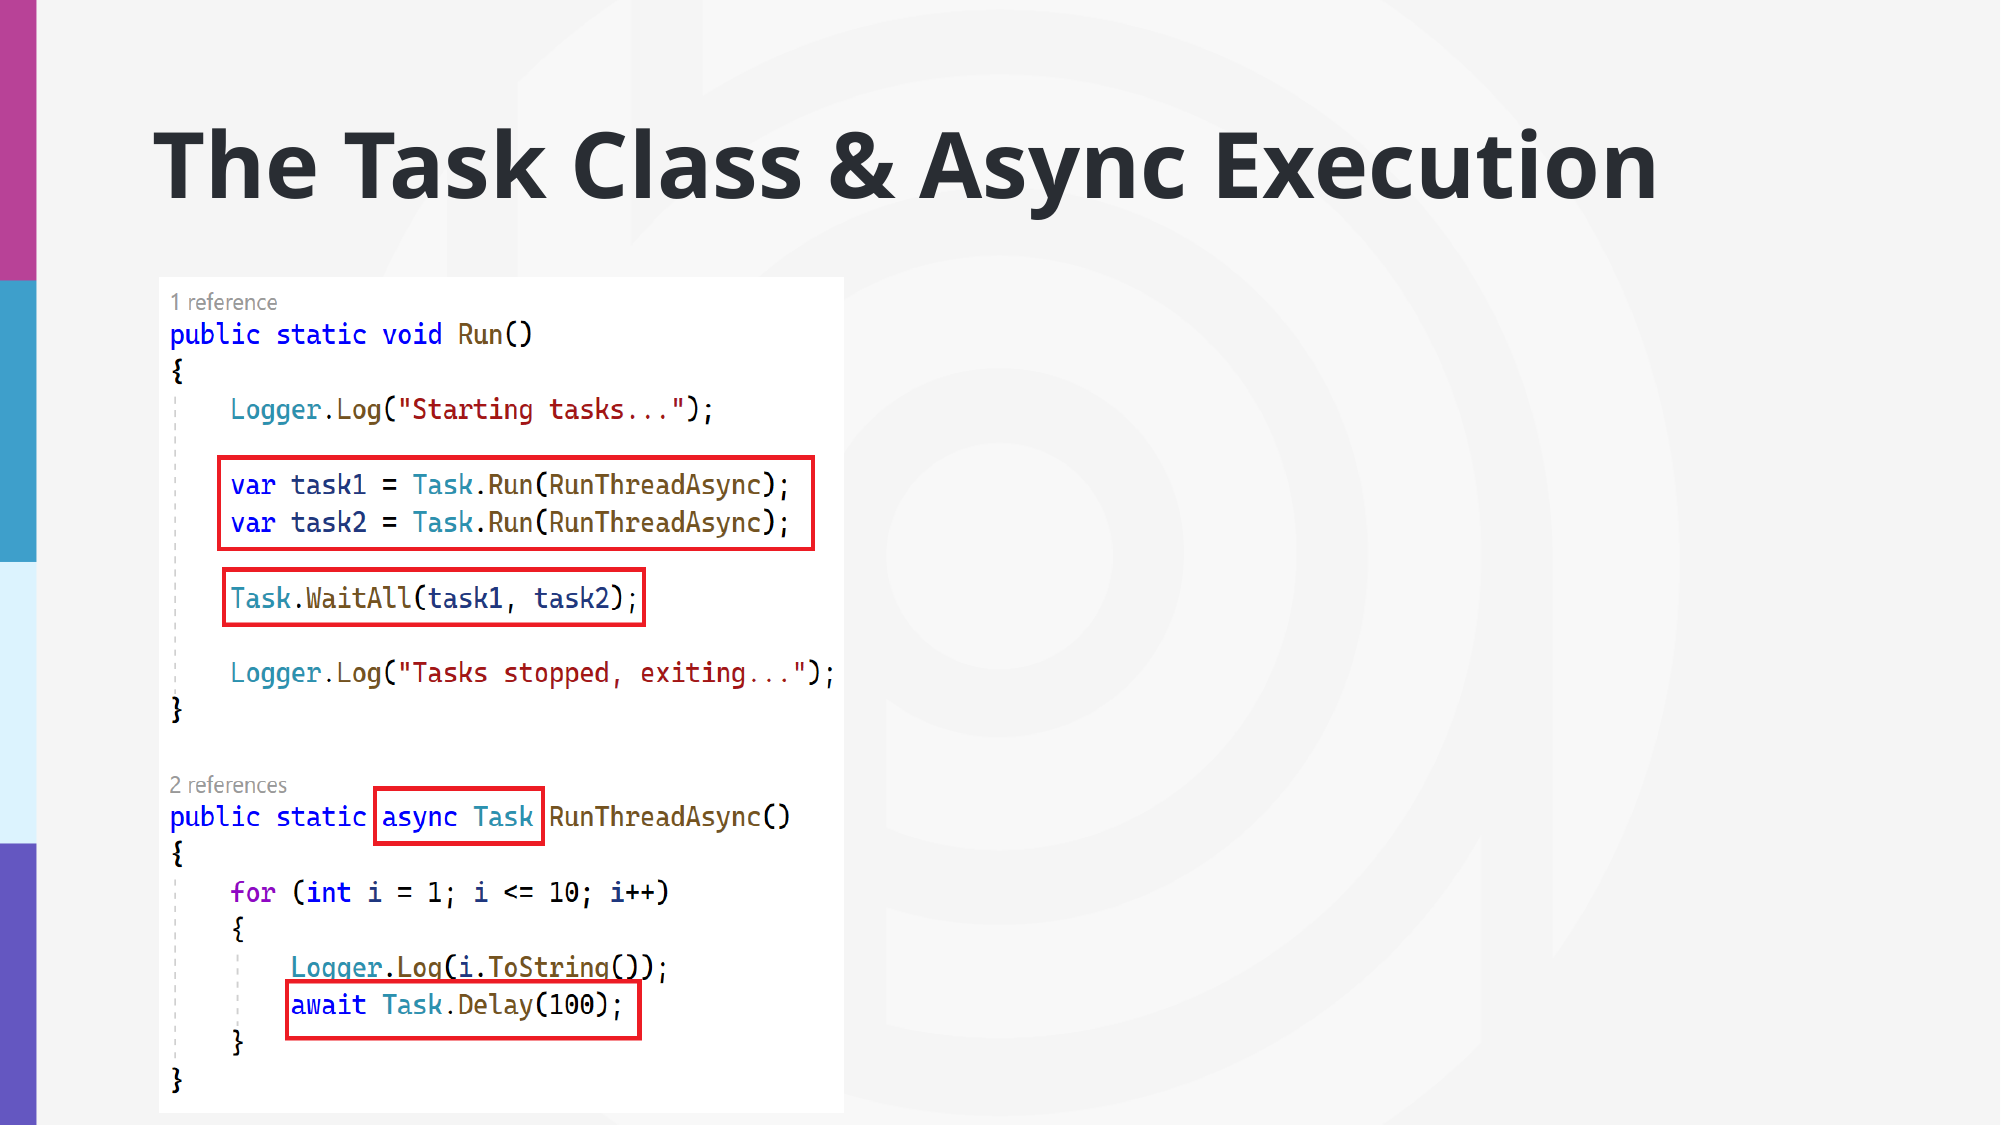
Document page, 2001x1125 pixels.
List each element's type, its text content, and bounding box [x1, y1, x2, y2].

picture [0, 0, 2001, 1125]
title The Task Class & Async Execution [137, 59, 1863, 278]
